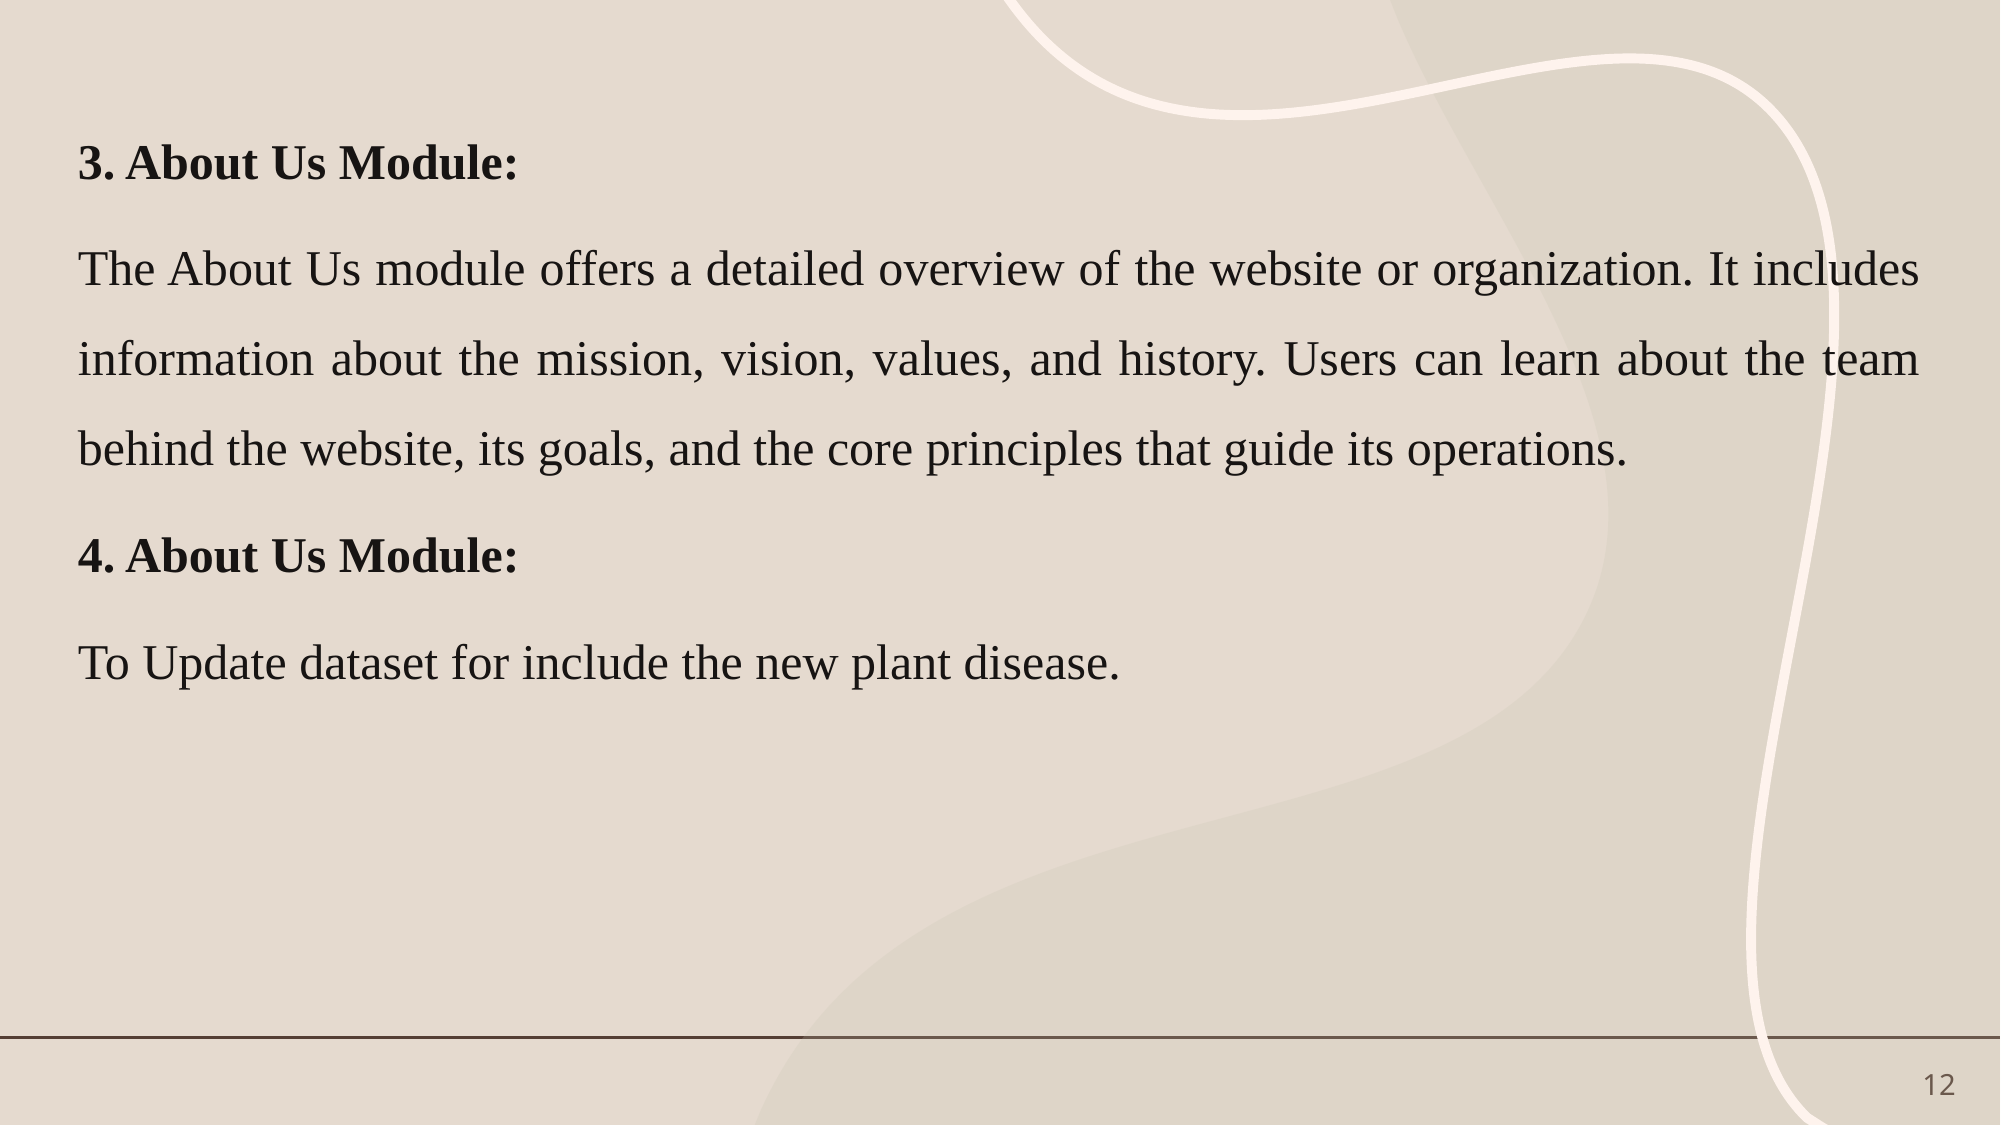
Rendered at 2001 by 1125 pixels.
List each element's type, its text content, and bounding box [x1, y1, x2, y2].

text_box 3. About Us Module: The About Us module offers a detailed overview of the website or organization. It includes information about the mission, vision, values, and history. Users can learn about the team behind the website, its goals, and the core principles that guide its operations. 4. About Us Module: To Update dataset for include the new plant disease. [63, 91, 1937, 910]
slide_number 12 [1808, 1060, 1971, 1112]
